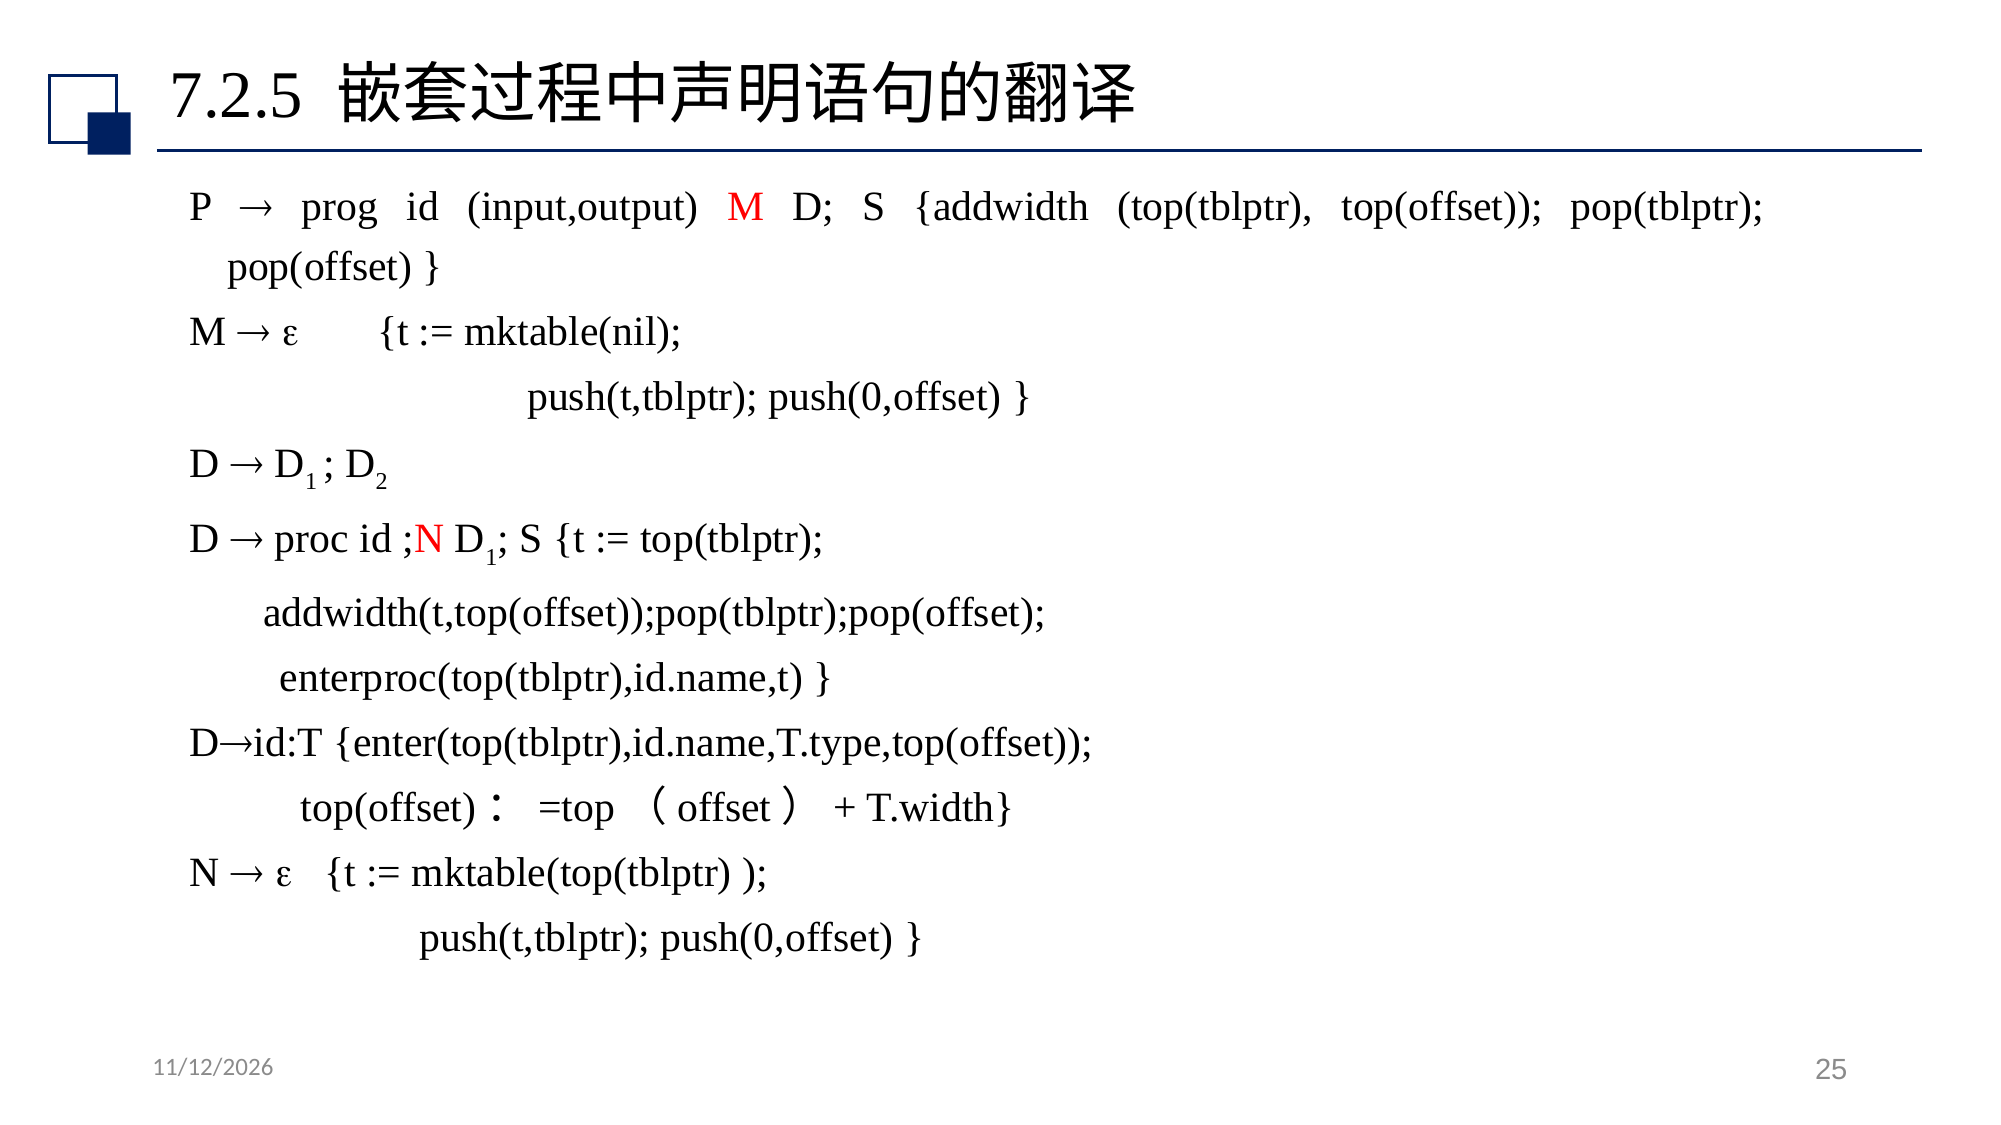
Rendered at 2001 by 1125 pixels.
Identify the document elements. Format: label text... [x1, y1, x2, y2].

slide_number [137, 1042, 588, 1103]
slide_number 25 [1412, 1042, 1863, 1103]
list P  prog id (input,output) M D; S {addwidth (top(tblptr), top(offset)); pop(tblptr); pop(offset) } M   {t := mktable(nil); push(t,tblptr); push(0,offset) } D  D1 ; D2 D  proc id ;N D1; S {t := top(tblptr); addwidth(t,top(offset));pop(tblptr);pop(offset); enterproc(top(tblptr),id.name,t) } Did:T {enter(top(tblptr),id.name,T.type,top(offset)); top(offset)：=top（offset）+ T.width} N   {t := mktable(top(tblptr) ); push(t,tblptr); push(0,offset) } [174, 160, 1780, 979]
title 7.2.5 嵌套过程中声明语句的翻译 [154, 50, 1880, 143]
